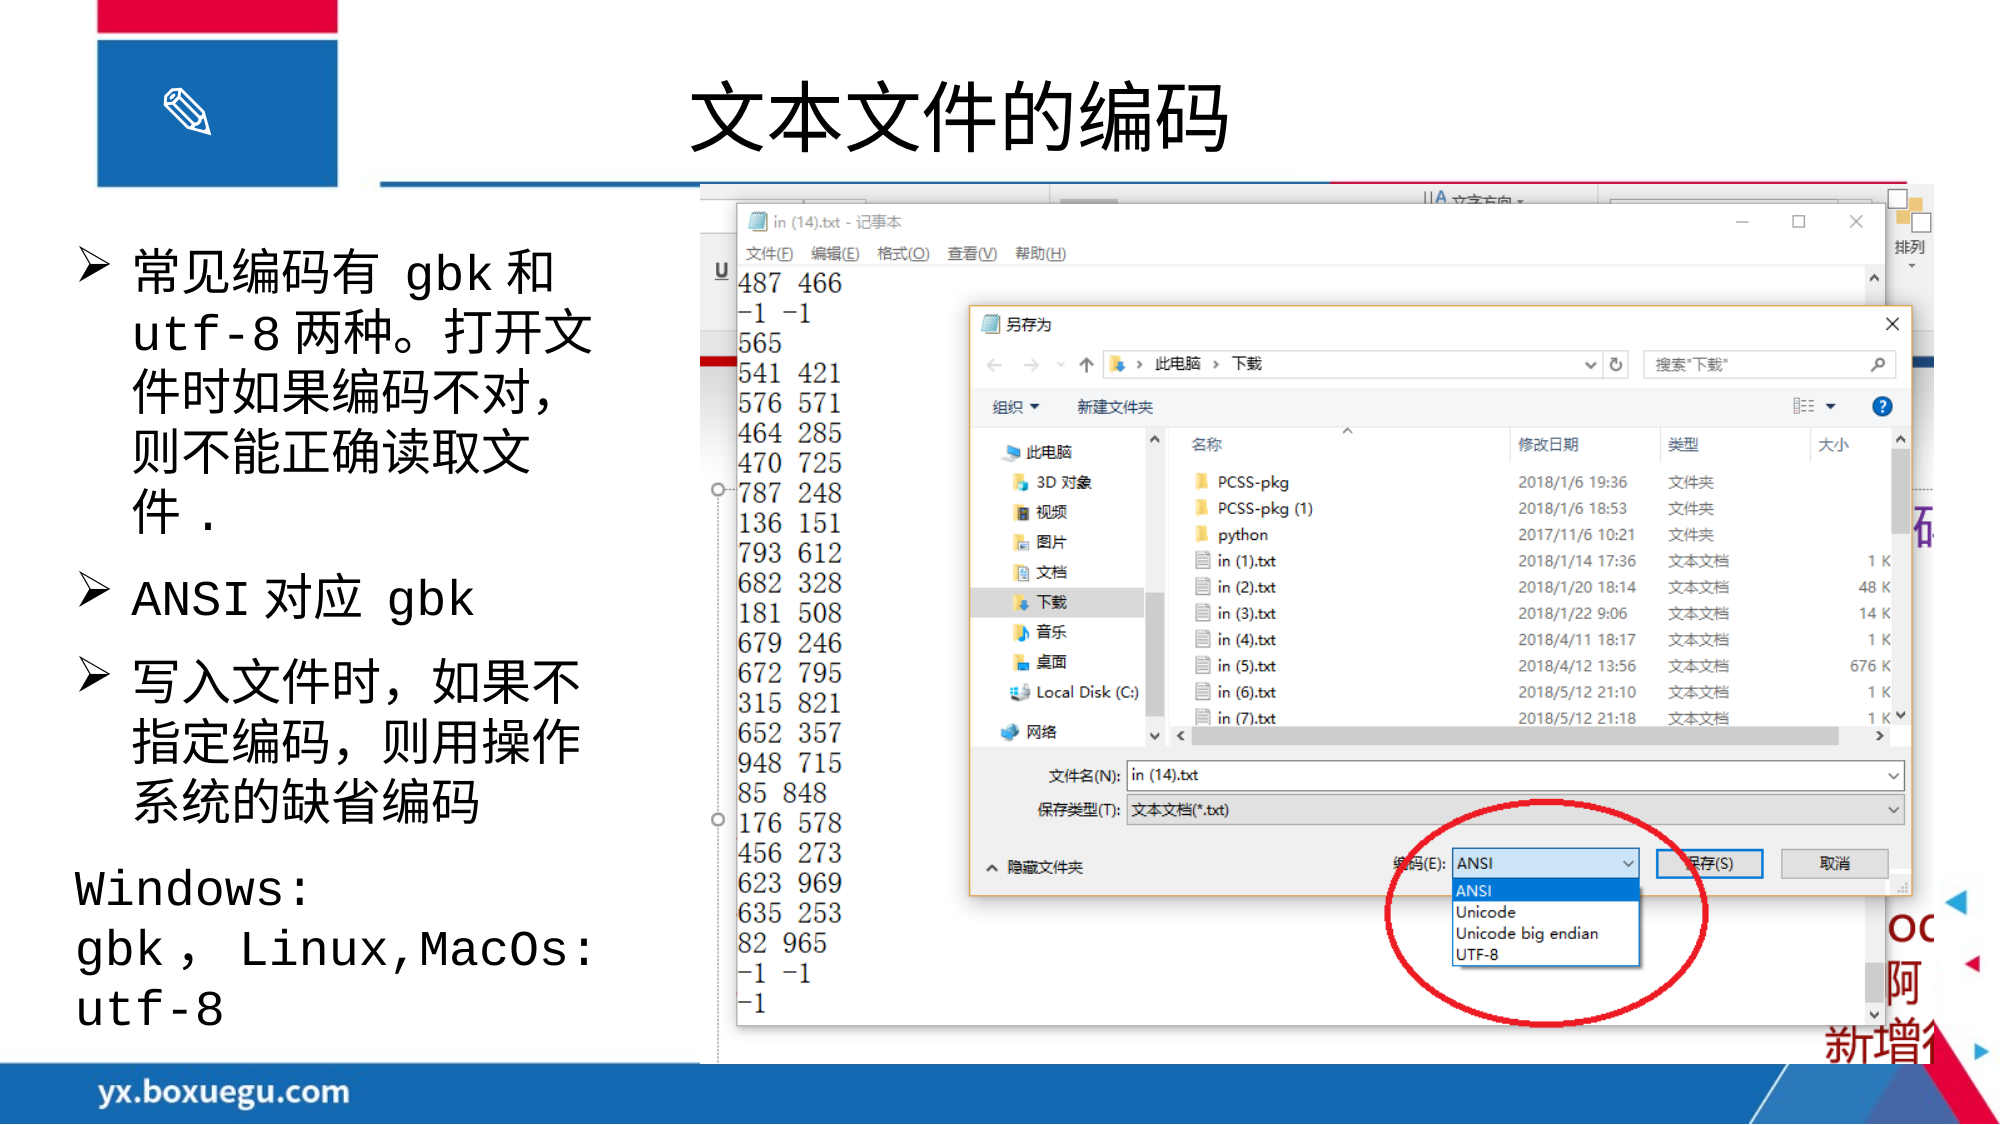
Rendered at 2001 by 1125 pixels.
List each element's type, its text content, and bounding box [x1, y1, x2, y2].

picture [0, 0, 2000, 1124]
title 文本文件的编码 [668, 33, 1506, 208]
list 常见编码有 gbk和 utf-8两种。打开文件时如果编码不对，则不能正确读取文件. ANSI对应 gbk 写入文件时，如果不指定编码，则用操作系统的缺省编码 Windows: gbk，Linux,MacOs: utf-8 [54, 230, 638, 387]
